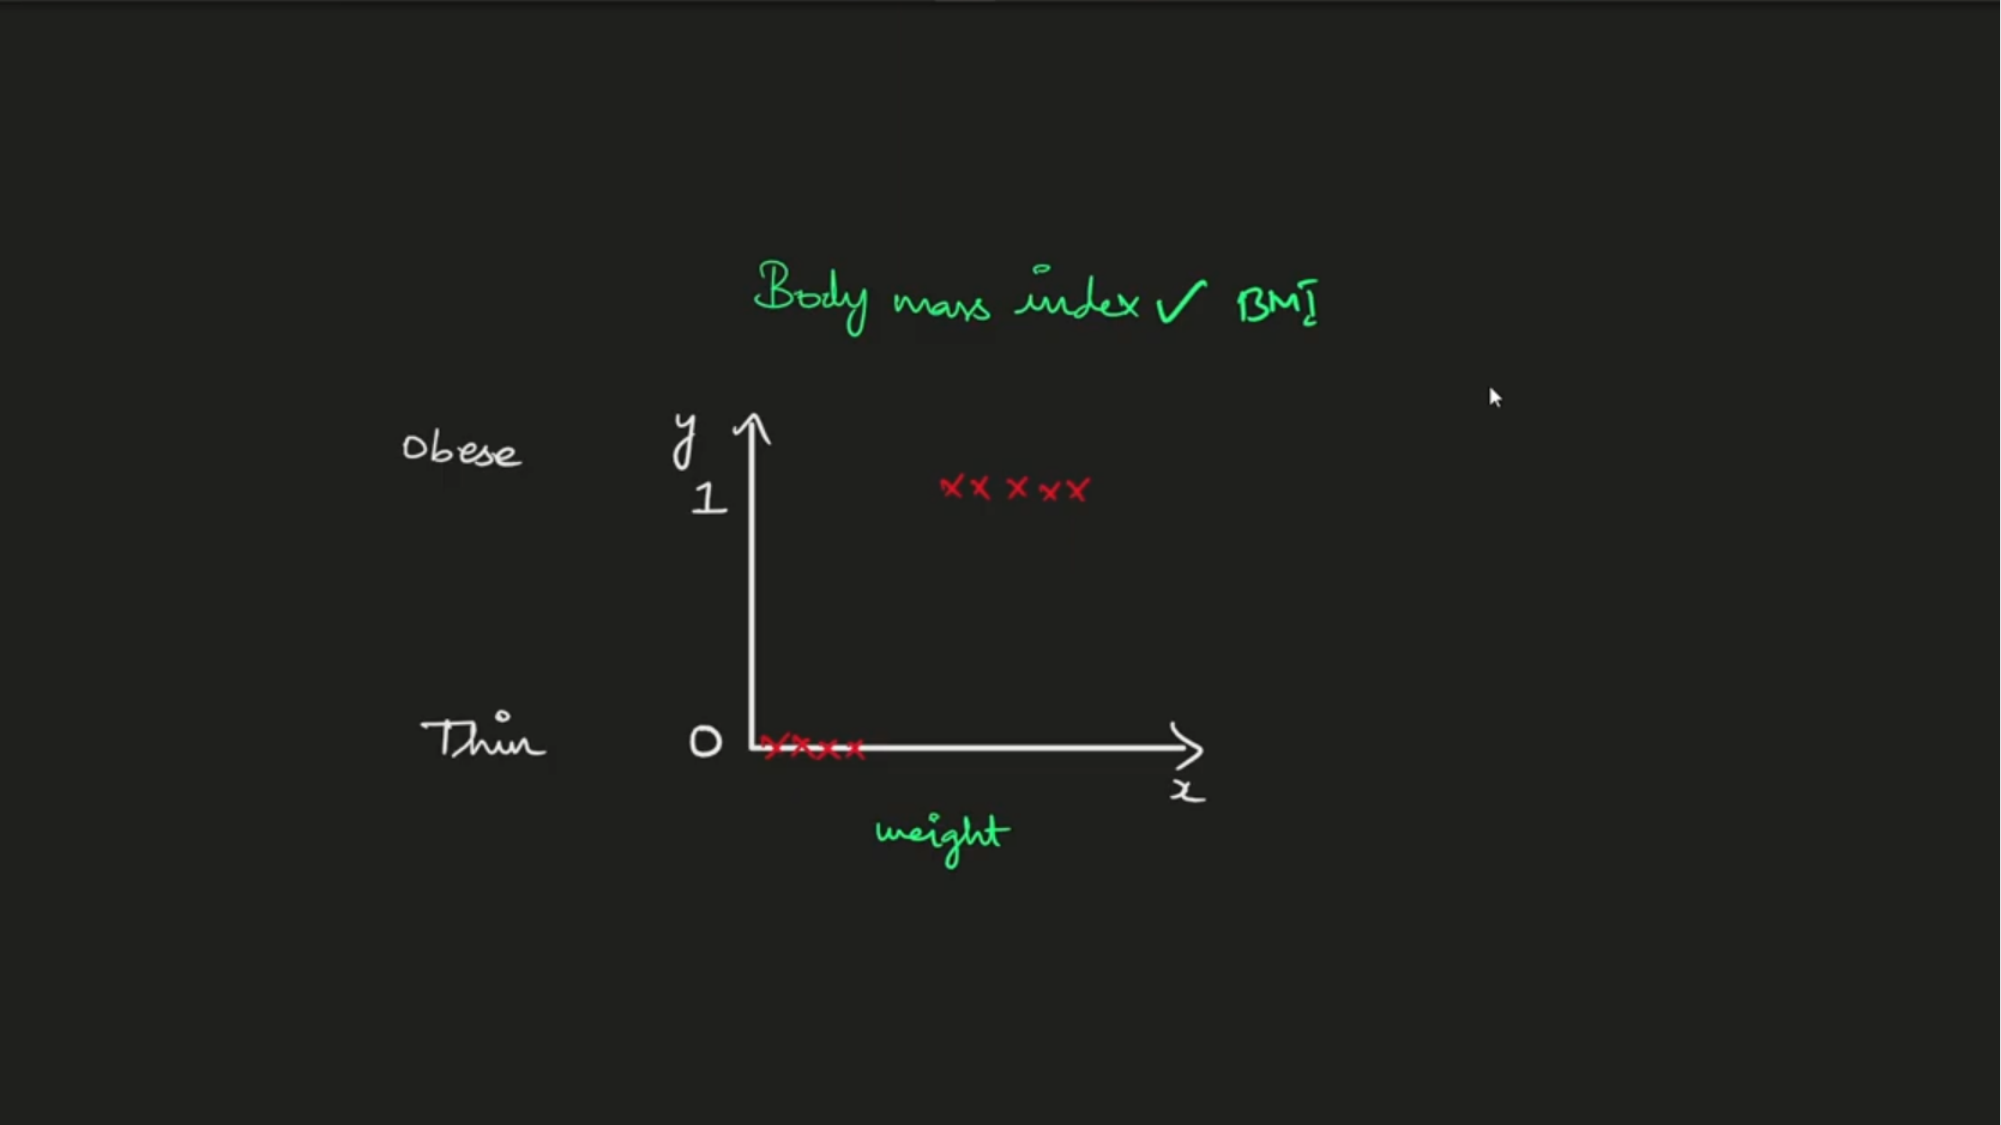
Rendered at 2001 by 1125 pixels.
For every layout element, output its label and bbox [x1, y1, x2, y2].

list [0, 0, 2000, 1125]
